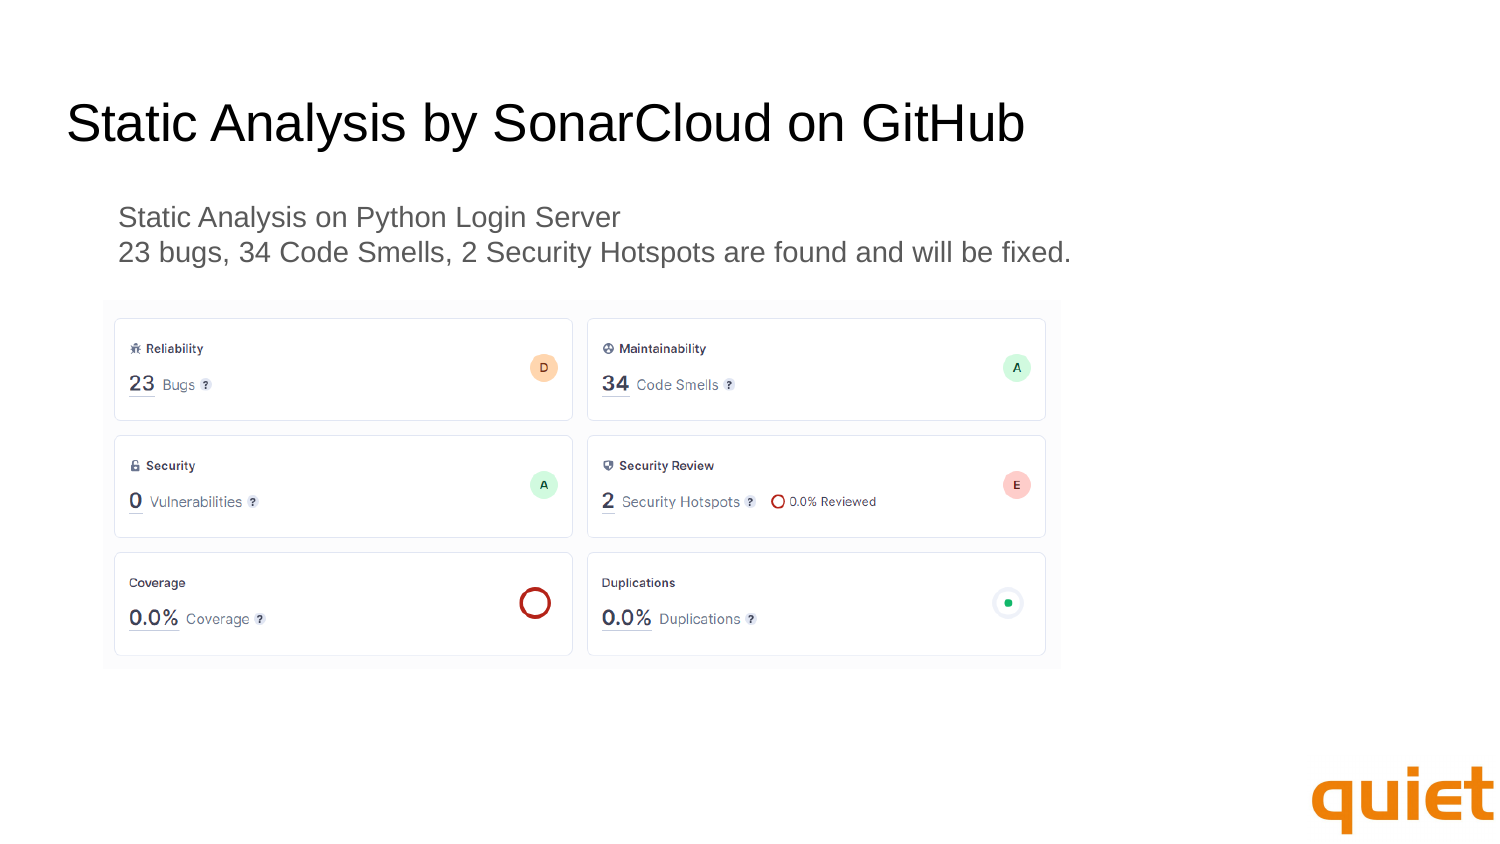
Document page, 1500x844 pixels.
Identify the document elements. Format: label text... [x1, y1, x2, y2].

picture [1307, 755, 1496, 842]
picture [102, 299, 1061, 669]
text_box Static Analysis on Python Login Server 23 bugs, 34 Code Smells, 2 Security Hotspots are found and will be fixed. [103, 182, 1289, 283]
title Static Analysis by SonarCloud on GitHub [51, 72, 1449, 167]
